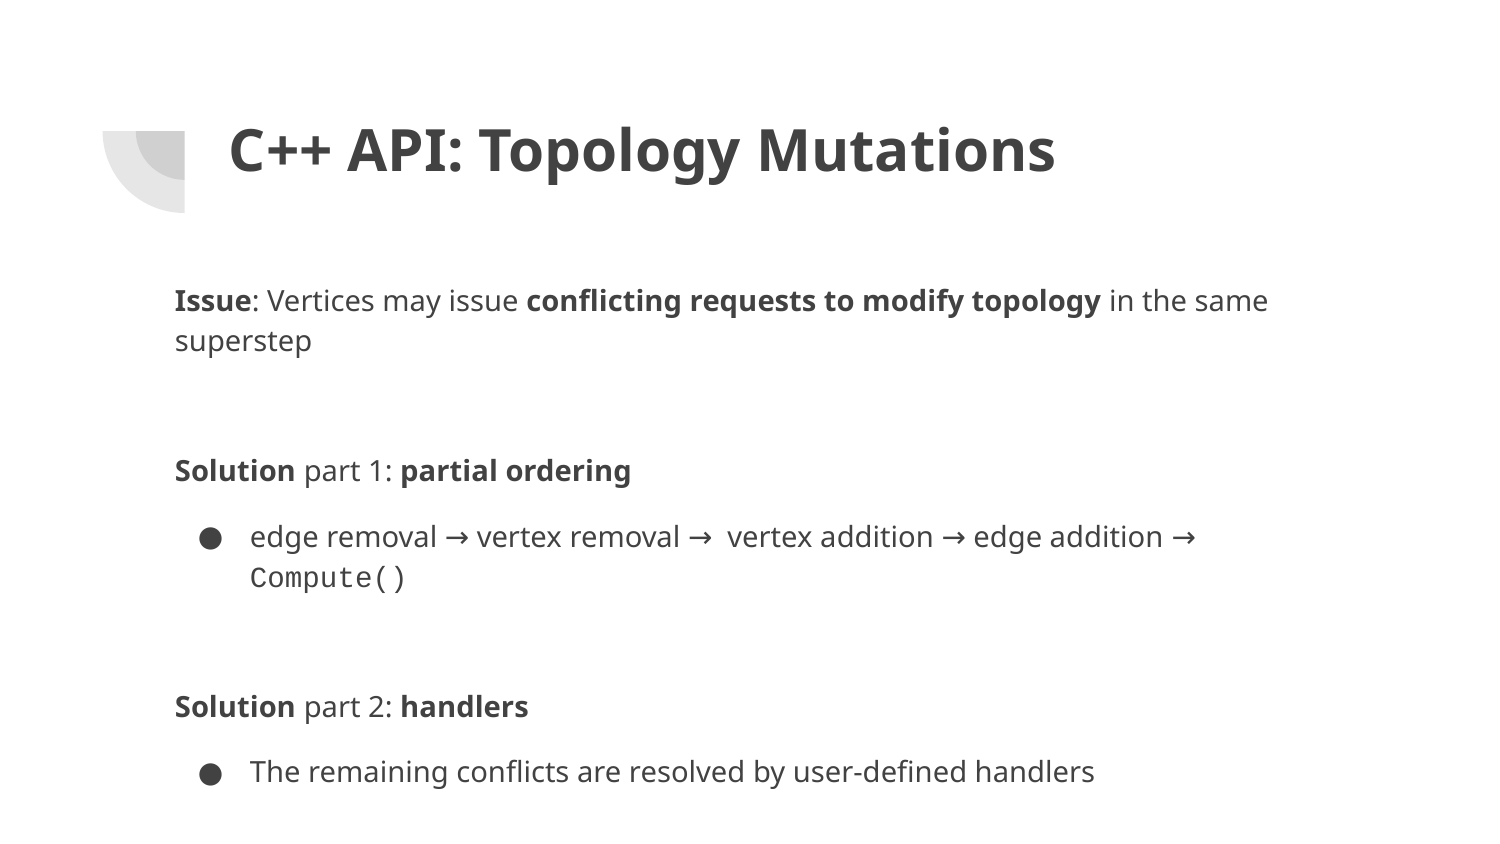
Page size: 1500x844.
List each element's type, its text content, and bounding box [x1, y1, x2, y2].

title C++ API: Topology Mutations [213, 98, 1368, 262]
list Issue: Vertices may issue conflicting requests to modify topology in the same superstep Solution part 1: partial ordering edge removal → vertex removal → vertex addition → edge addition → Compute() Solution part 2: handlers The remaining conflicts are resolved by user-defined handlers [159, 262, 1368, 744]
